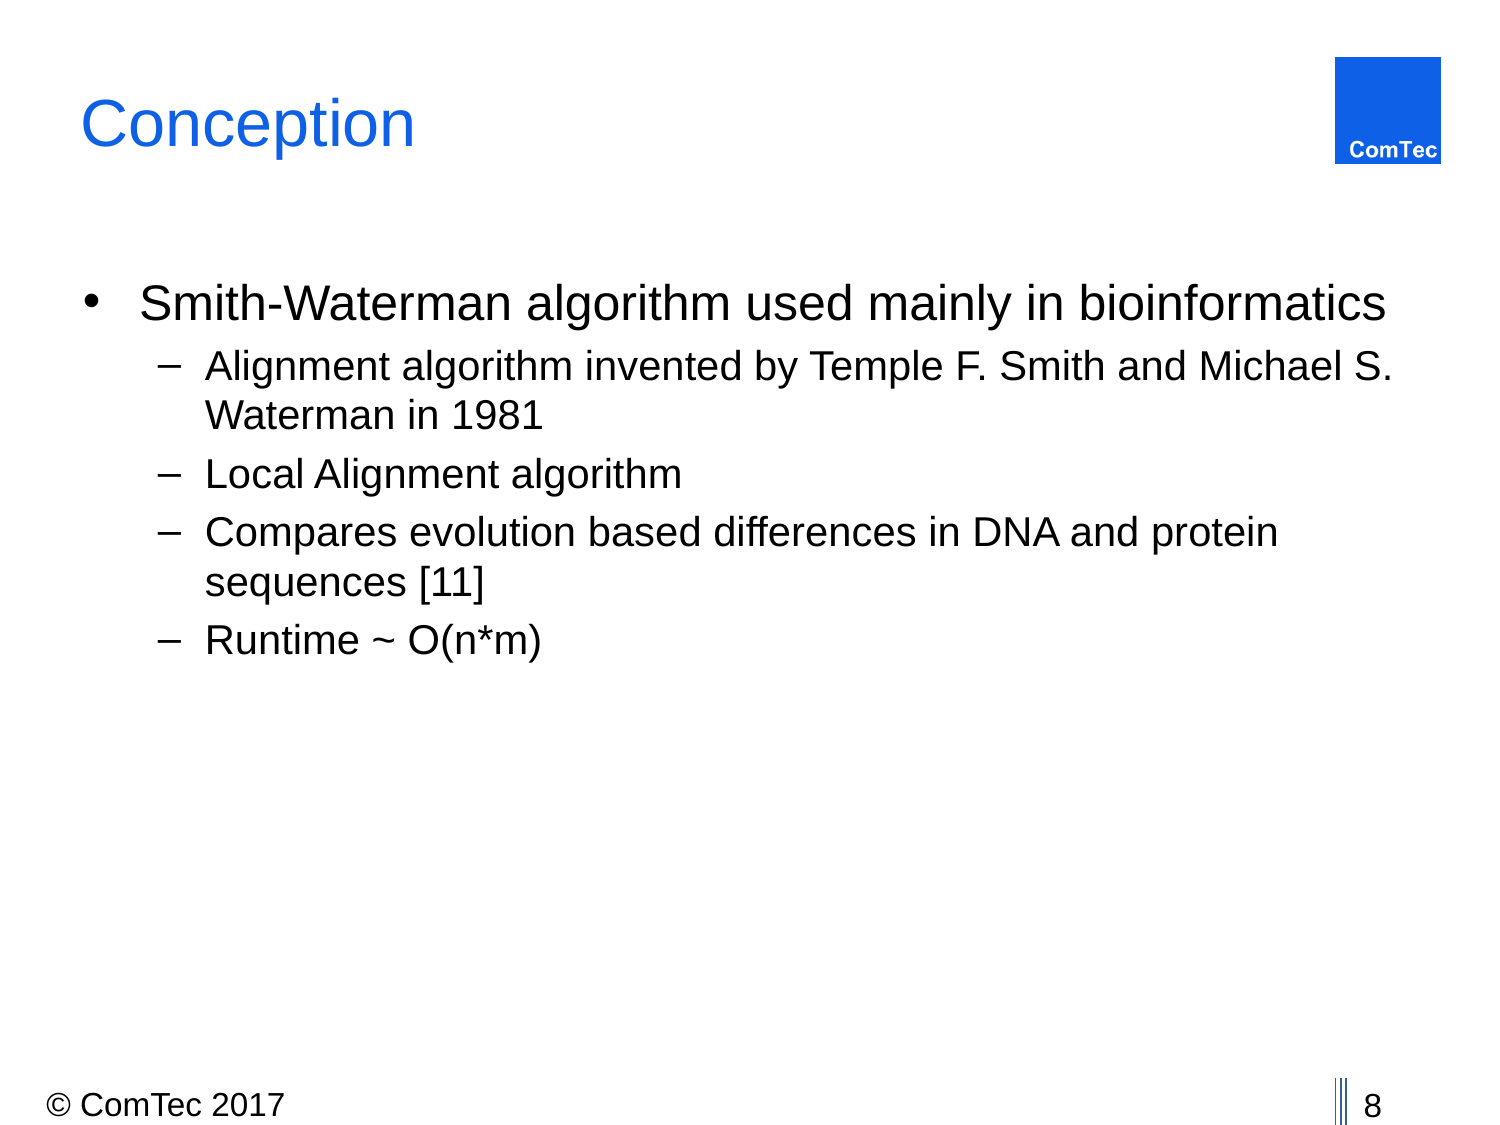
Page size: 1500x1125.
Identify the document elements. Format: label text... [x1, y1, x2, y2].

list Smith-Waterman algorithm used mainly in bioinformatics Alignment algorithm invented by Temple F. Smith and Michael S. Waterman in 1981 Local Alignment algorithm Compares evolution based differences in DNA and protein sequences [11] Runtime ~ O(n*m) [67, 262, 1418, 1005]
title Conception [64, 42, 1155, 197]
picture [1335, 57, 1441, 164]
